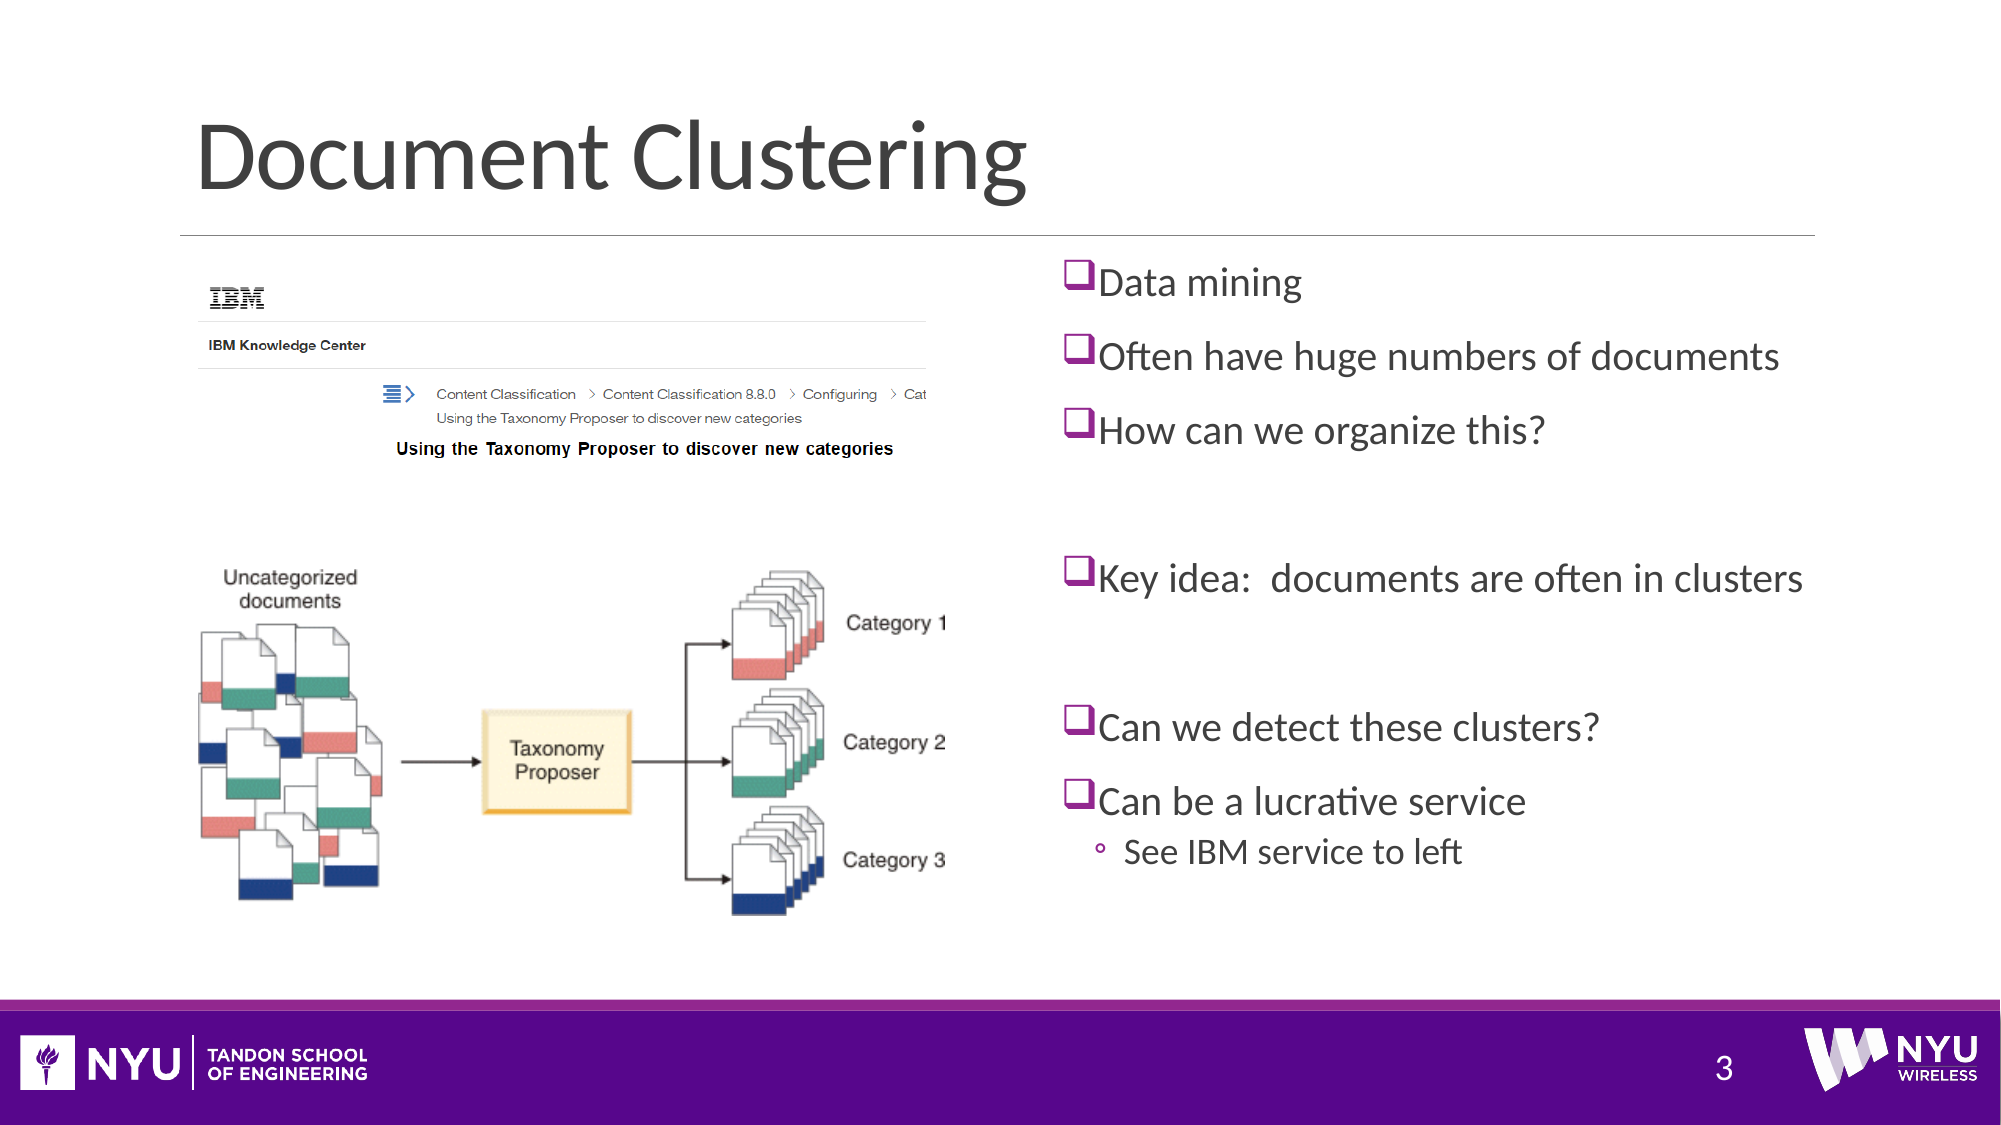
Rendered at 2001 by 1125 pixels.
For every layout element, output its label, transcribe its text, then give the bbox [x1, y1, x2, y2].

slide_number 3 [1533, 1035, 1749, 1096]
picture [198, 276, 927, 494]
picture [198, 569, 945, 916]
title Document Clustering [180, 47, 1830, 218]
list Data mining Often have huge numbers of documents How can we organize this? Key idea: documents are often in clusters Can we detect these clusters? Can be a lucrative service See IBM service to left [1060, 252, 1830, 963]
